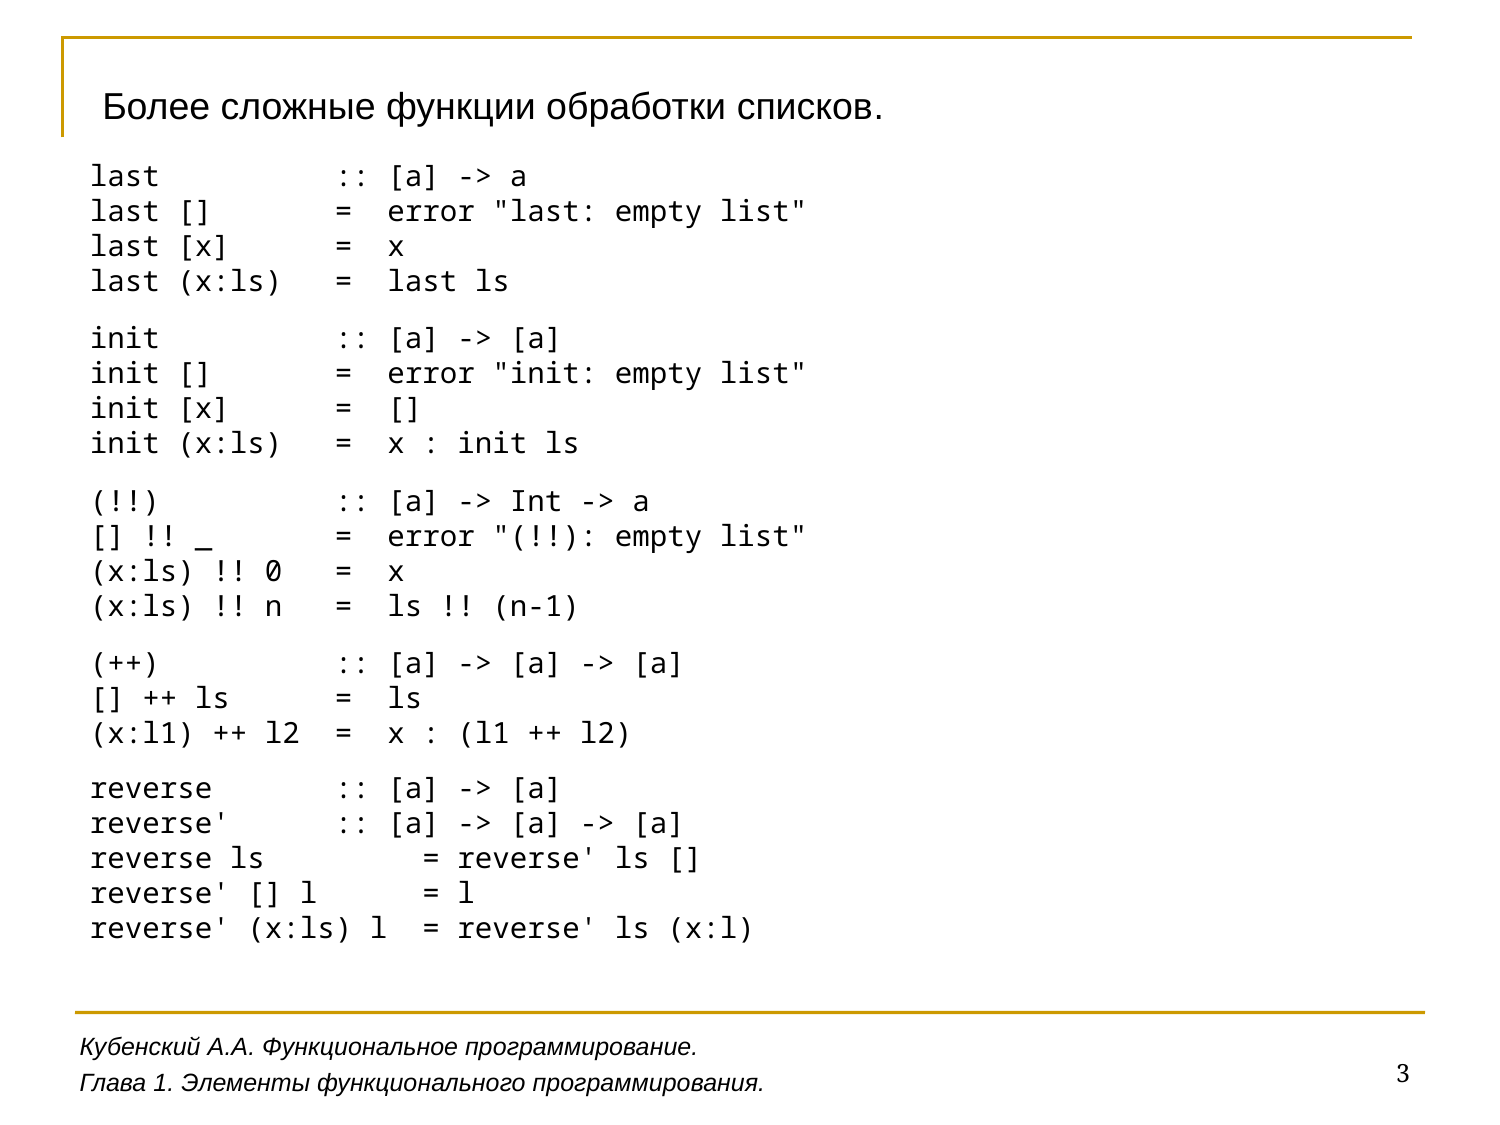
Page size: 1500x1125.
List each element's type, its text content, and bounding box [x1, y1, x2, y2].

text_box init :: [a] -> [a] init [] = error "init: empty list" init [x] = [] init (x:ls) = x : init ls [75, 312, 1400, 468]
text_box Кубенский А.А. Функциональное программирование. [64, 1023, 1353, 1068]
text_box (++) :: [a] -> [a] -> [a] [] ++ ls = ls (x:l1) ++ l2 = x : (l1 ++ l2) [75, 637, 1400, 758]
text_box Более сложные функции обработки списков. [87, 74, 1413, 135]
text_box reverse :: [a] -> [a] reverse' :: [a] -> [a] -> [a] reverse ls = reverse' ls [] reverse' [] l = l reverse' (x:ls) l = reverse' ls (x:l) [75, 762, 1400, 952]
text_box Глава 1. Элементы функционального программирования. [64, 1058, 1294, 1104]
slide_number 3 [1294, 1023, 1426, 1100]
text_box last :: [a] -> a last [] = error "last: empty list" last [x] = x last (x:ls) = last ls [75, 149, 1400, 305]
text_box (!!) :: [a] -> Int -> a [] !! _ = error "(!!): empty list" (x:ls) !! 0 = x (x:ls) !! n = ls !! (n-1) [75, 474, 1400, 630]
